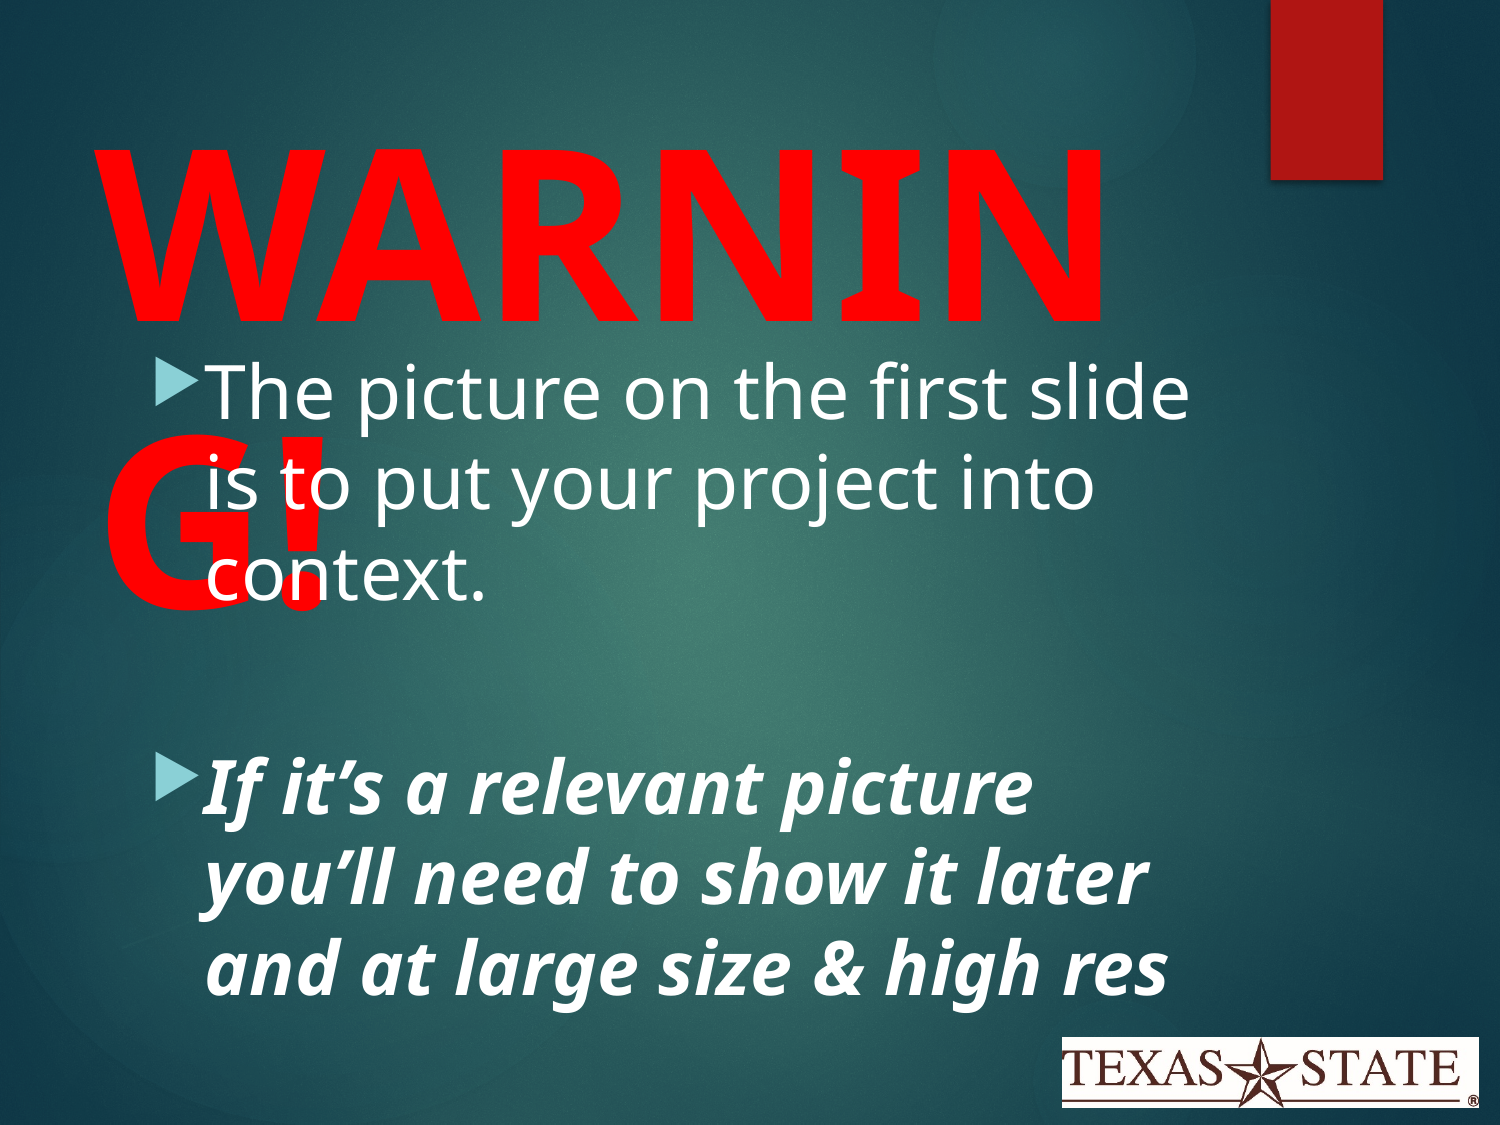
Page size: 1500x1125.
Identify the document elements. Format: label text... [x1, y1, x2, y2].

picture [1062, 1037, 1479, 1108]
list The picture on the first slide is to put your project into context. If it’s a relevant picture you’ll need to show it later and at large size & high res [135, 336, 1237, 1025]
title WARNING! [79, 74, 1237, 304]
